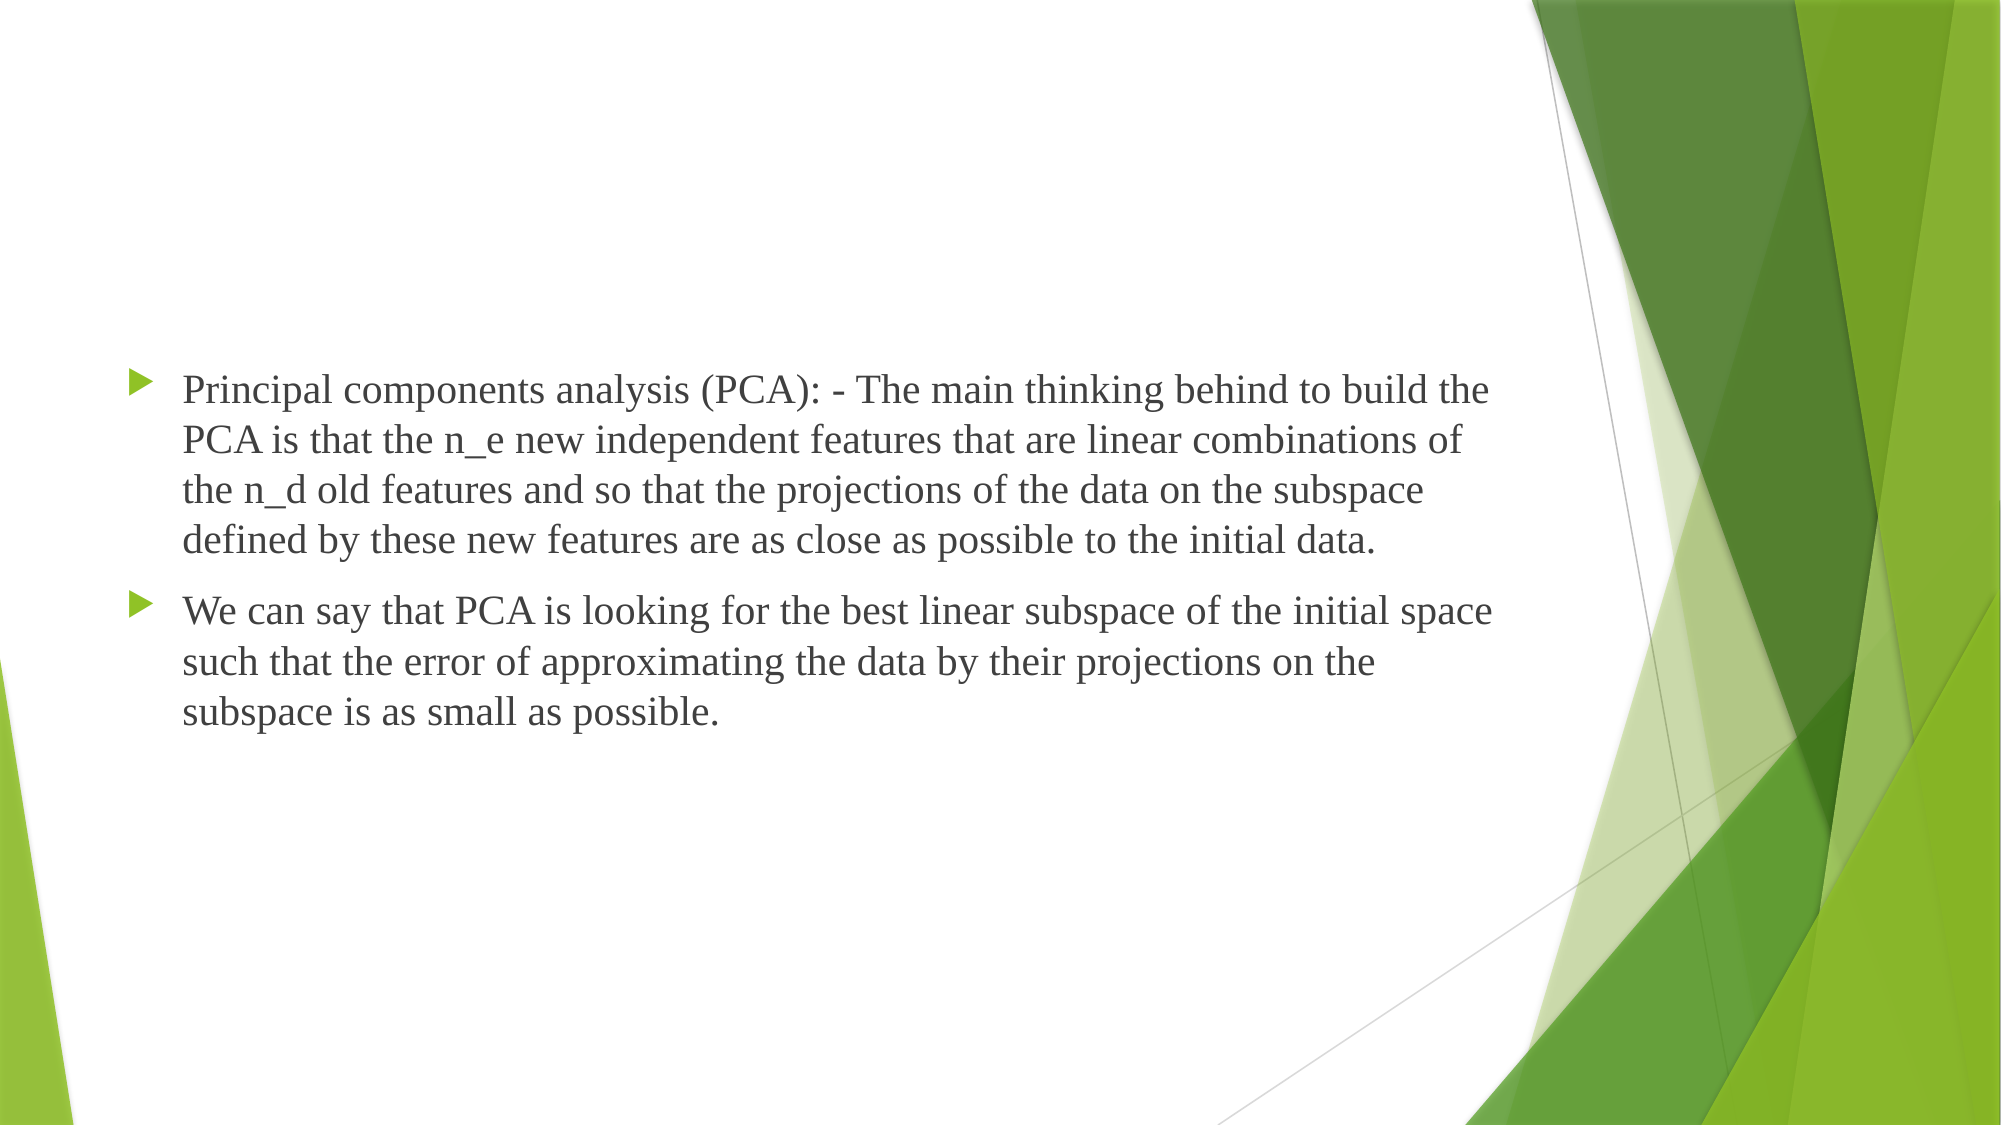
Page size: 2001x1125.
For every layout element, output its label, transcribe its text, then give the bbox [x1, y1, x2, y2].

list Principal components analysis (PCA): - The main thinking behind to build the PCA is that the n_e new independent features that are linear combinations of the n_d old features and so that the projections of the data on the subspace defined by these new features are as close as possible to the initial data. We can say that PCA is looking for the best linear subspace of the initial space such that the error of approximating the data by their projections on the subspace is as small as possible. [111, 354, 1522, 992]
